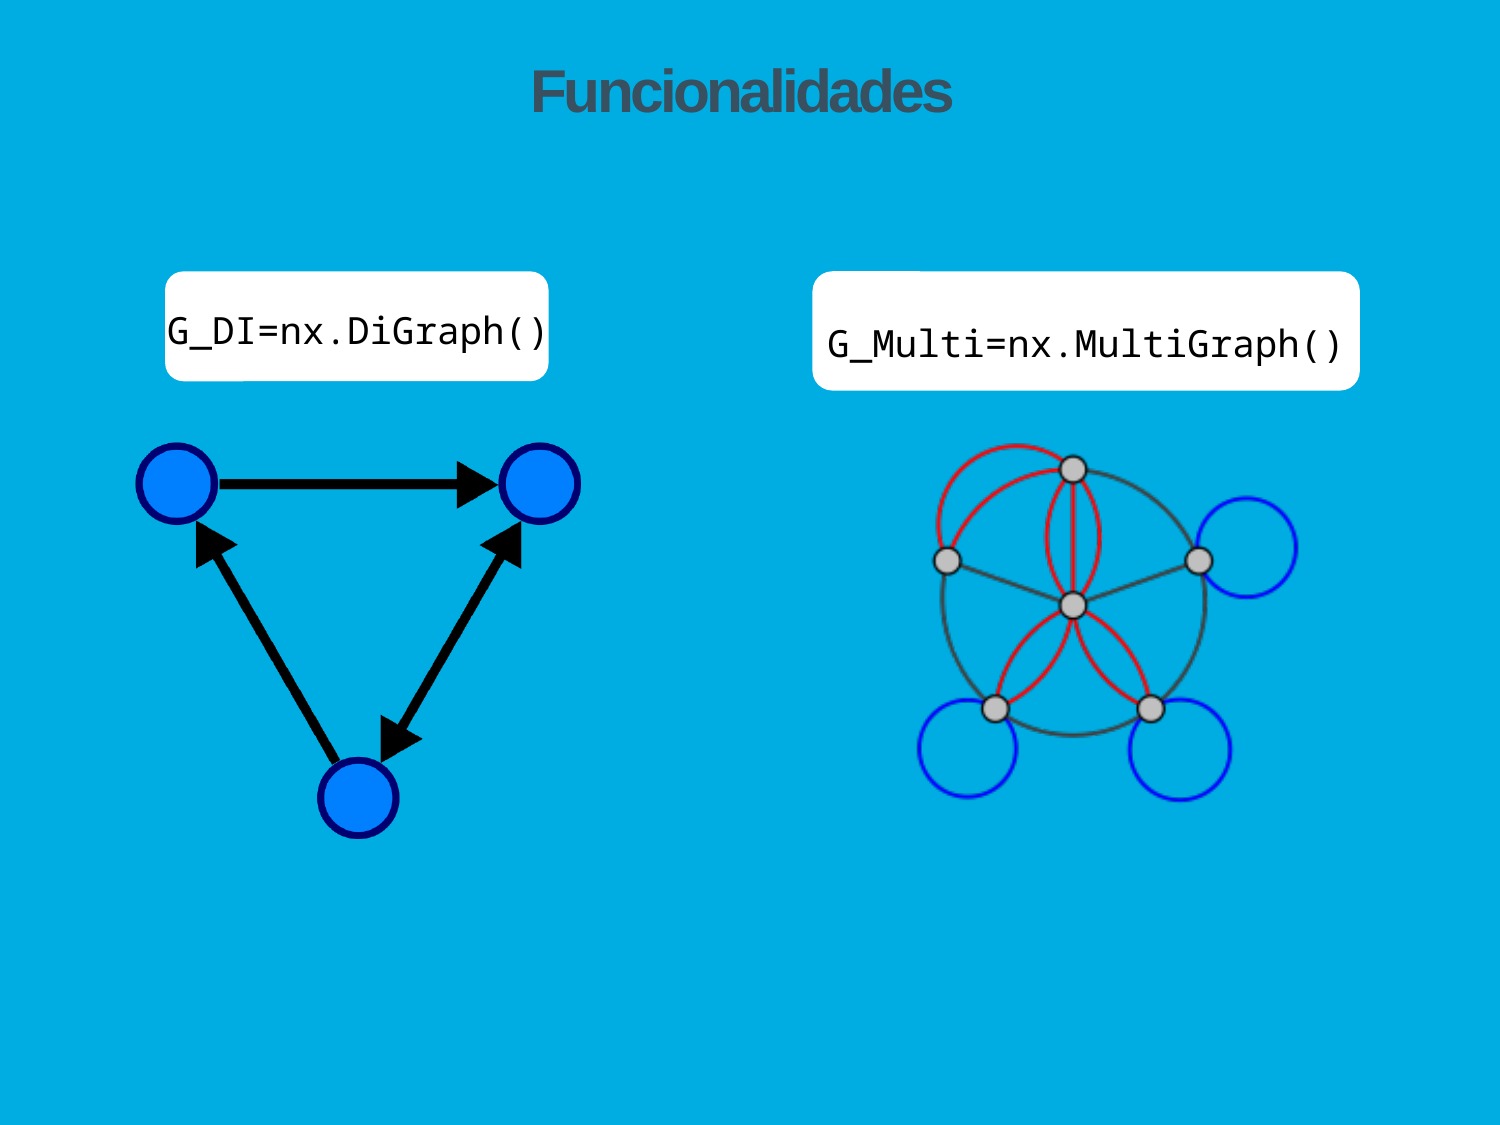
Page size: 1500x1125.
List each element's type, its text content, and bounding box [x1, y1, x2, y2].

picture [499, 443, 580, 524]
text_box [168, 269, 546, 276]
picture [197, 523, 338, 762]
title Funcionalidades [528, 50, 972, 241]
text_box [163, 359, 551, 384]
picture [918, 444, 1297, 802]
text_box G_Multi=nx.MultiGraph() [812, 290, 1360, 373]
picture [382, 524, 520, 760]
text_box G_DI=nx.DiGraph() [152, 276, 565, 359]
picture [221, 463, 494, 506]
picture [136, 443, 217, 524]
picture [318, 758, 399, 838]
text_box [810, 269, 1362, 393]
